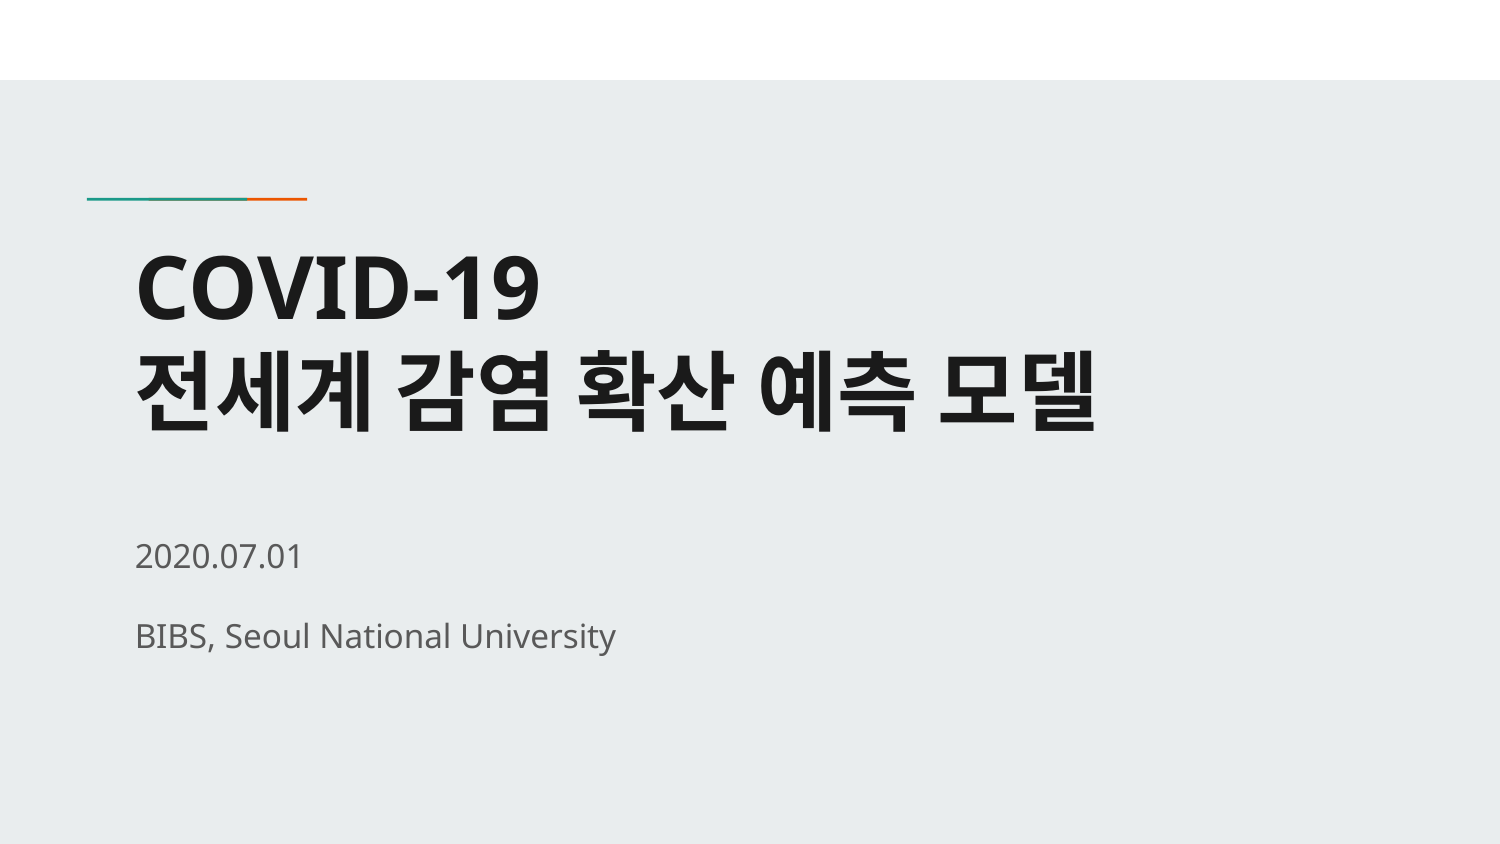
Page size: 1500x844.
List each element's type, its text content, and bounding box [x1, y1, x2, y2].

title COVID-19 전세계 감염 확산 예측 모델 [119, 216, 1381, 490]
subtitle 2020.07.01 BIBS, Seoul National University [119, 520, 1381, 610]
